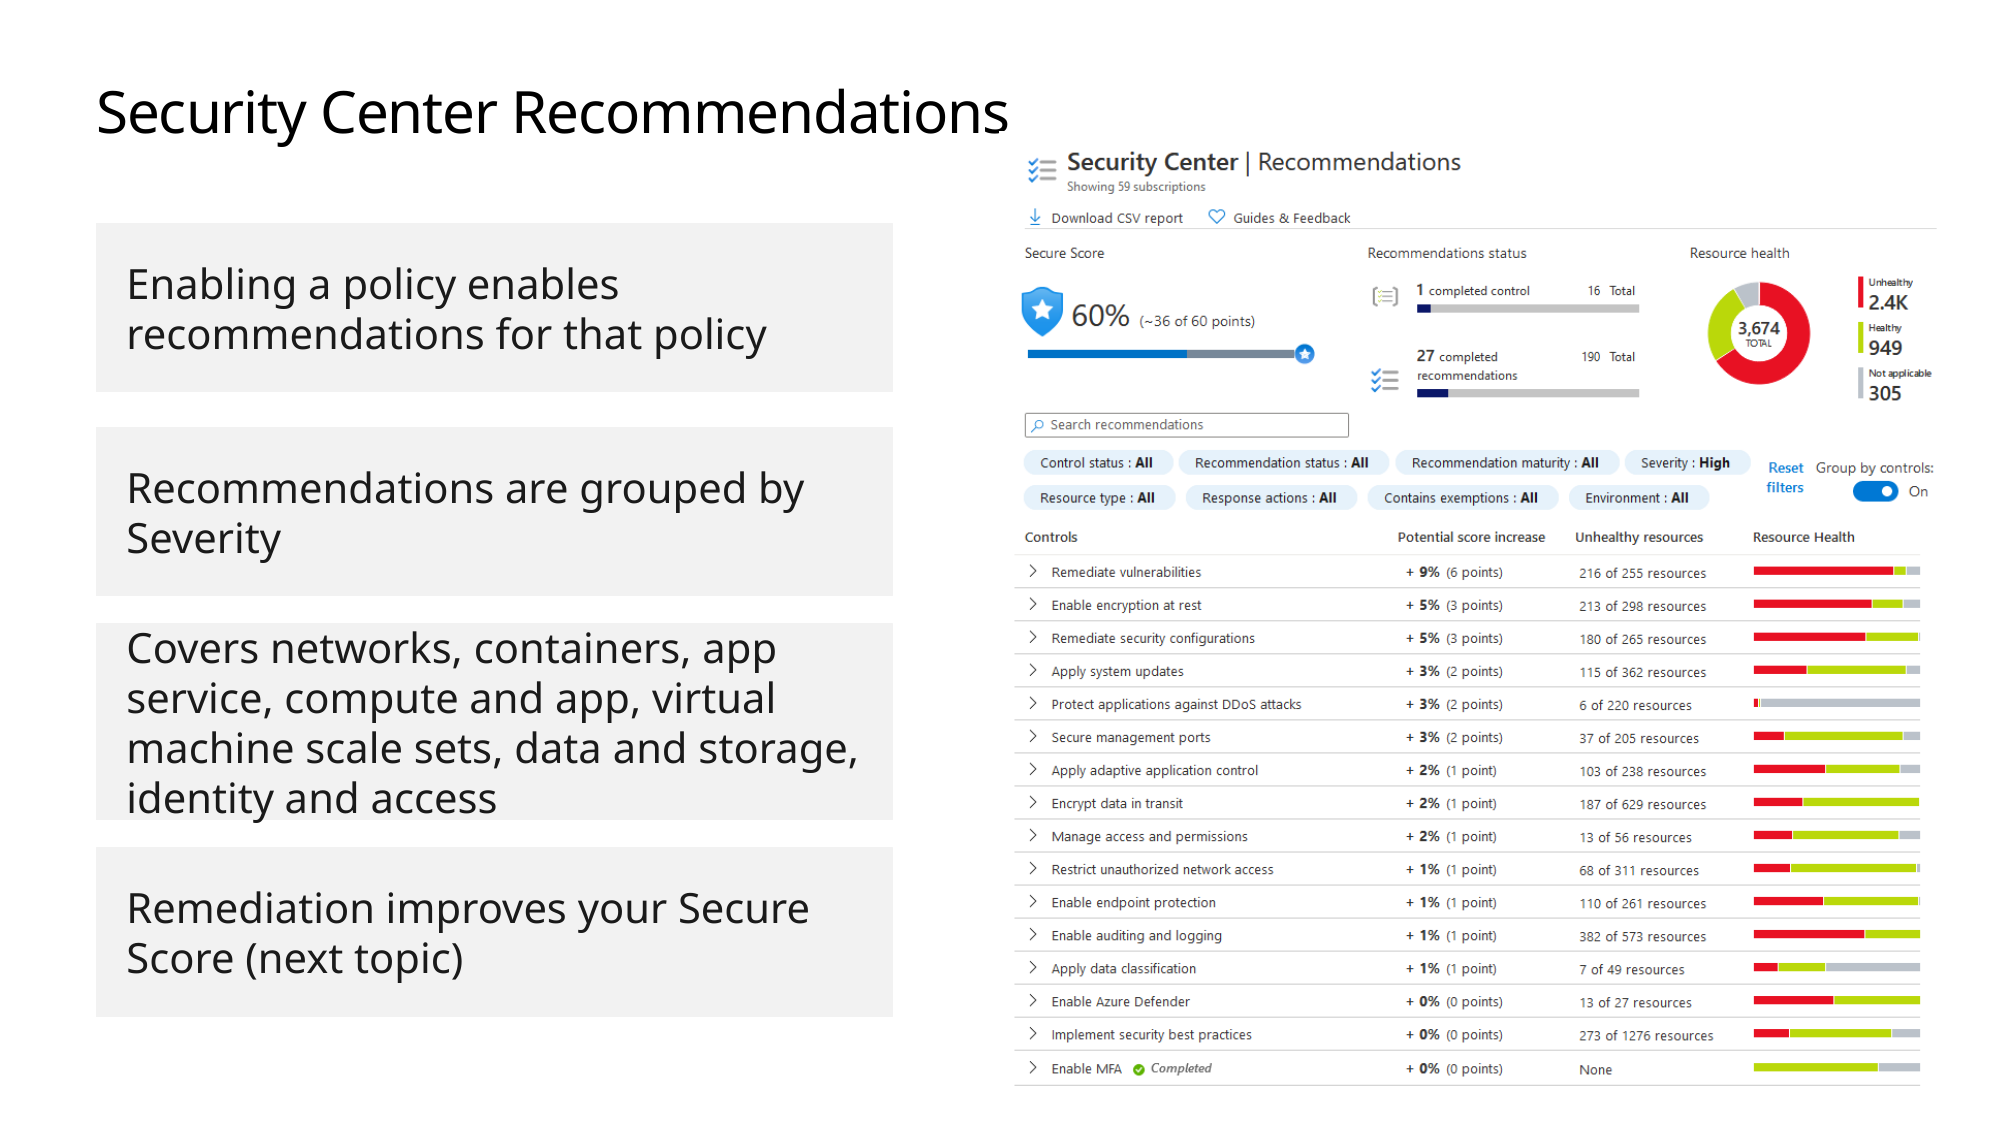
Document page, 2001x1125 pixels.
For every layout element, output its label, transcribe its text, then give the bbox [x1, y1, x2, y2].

text_box Enabling a policy enables recommendations for that policy [96, 223, 893, 392]
text_box Covers networks, containers, app service, compute and app, virtual machine scale sets, data and storage, identity and access [96, 623, 893, 820]
title Security Center Recommendations [96, 75, 1904, 146]
text_box Recommendations are grouped by Severity [96, 427, 893, 596]
text_box Remediation improves your Secure Score (next topic) [96, 847, 893, 1017]
picture [999, 131, 1948, 1092]
